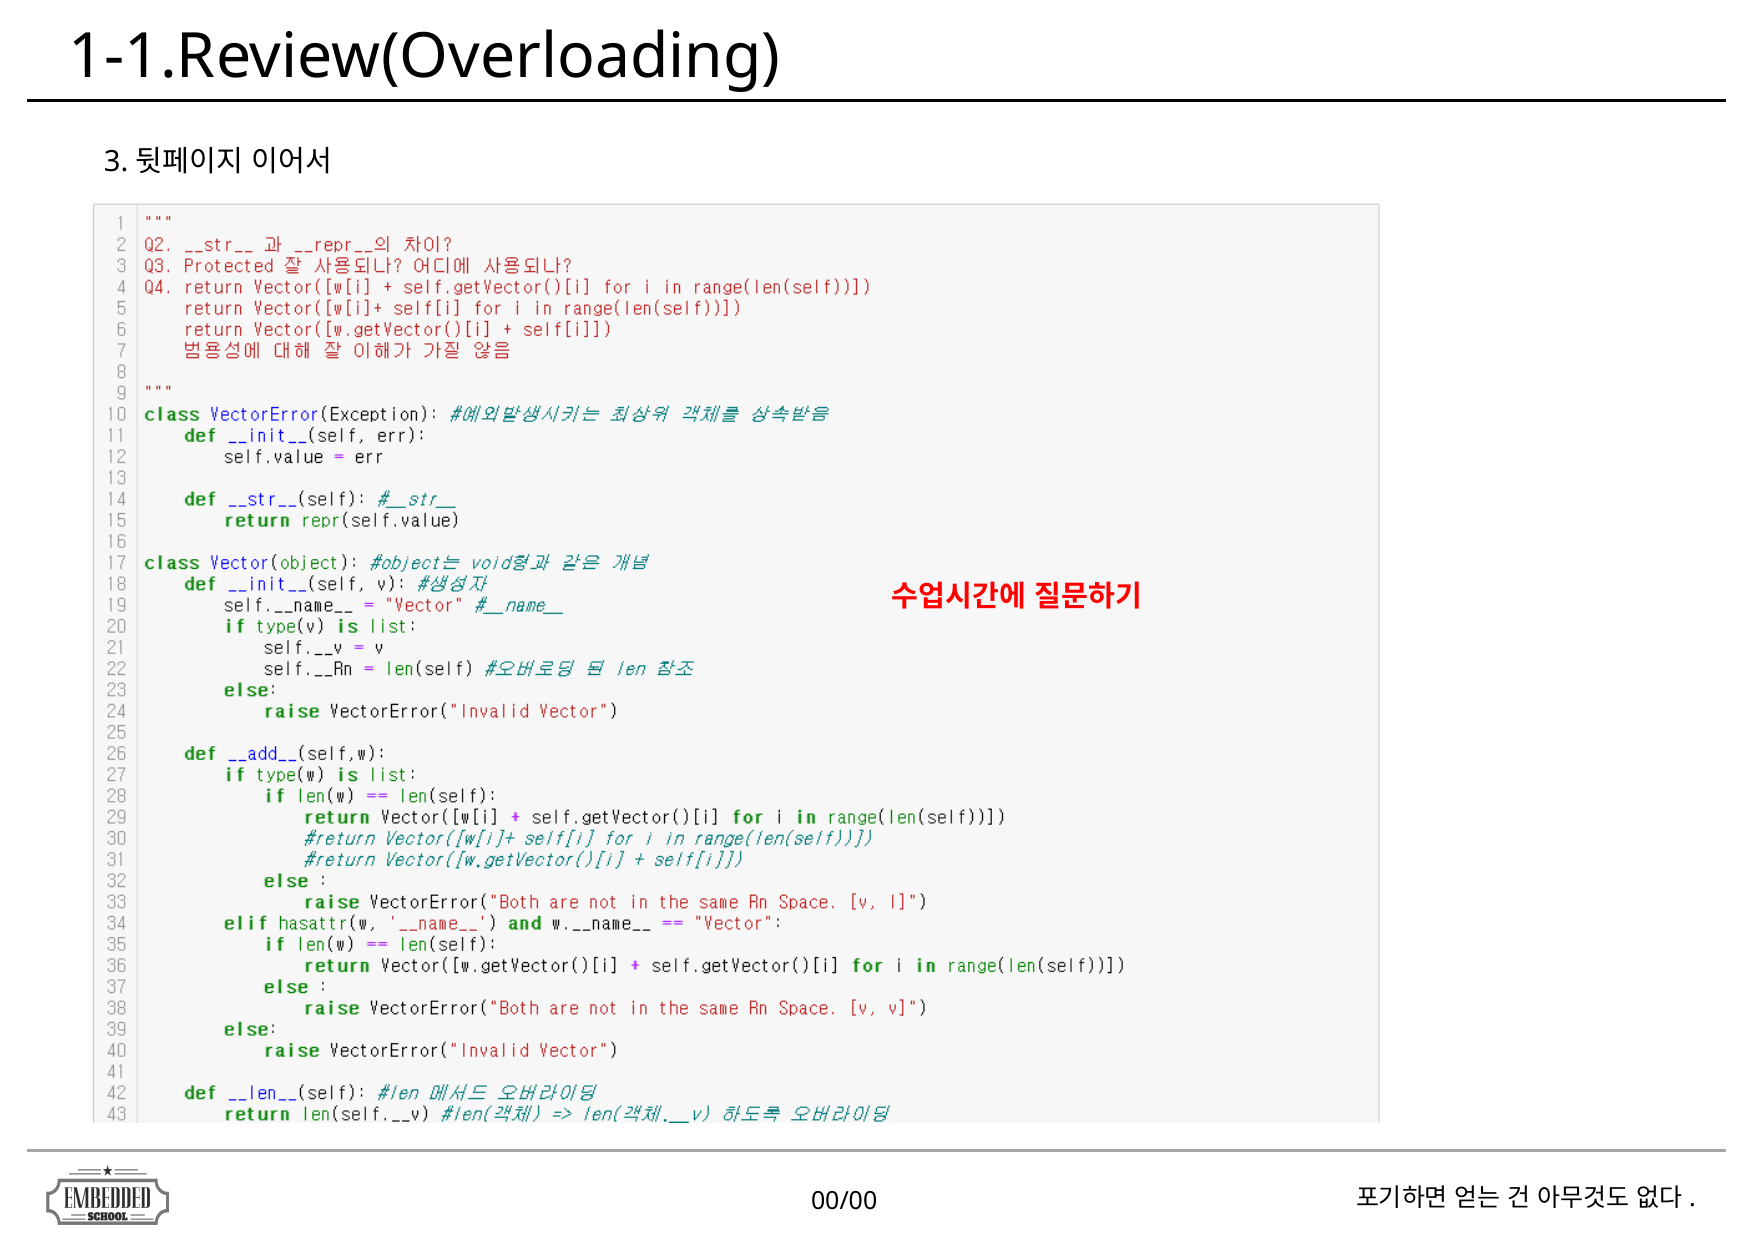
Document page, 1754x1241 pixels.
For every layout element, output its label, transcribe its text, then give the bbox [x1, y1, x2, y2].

text_box 3.뒷페이지 이어서 [88, 135, 1648, 186]
text_box 1-1.Review(Overloading) [53, 7, 1587, 98]
picture [88, 200, 1381, 1123]
text_box 00/00 [765, 1177, 923, 1223]
picture [27, 1164, 188, 1231]
